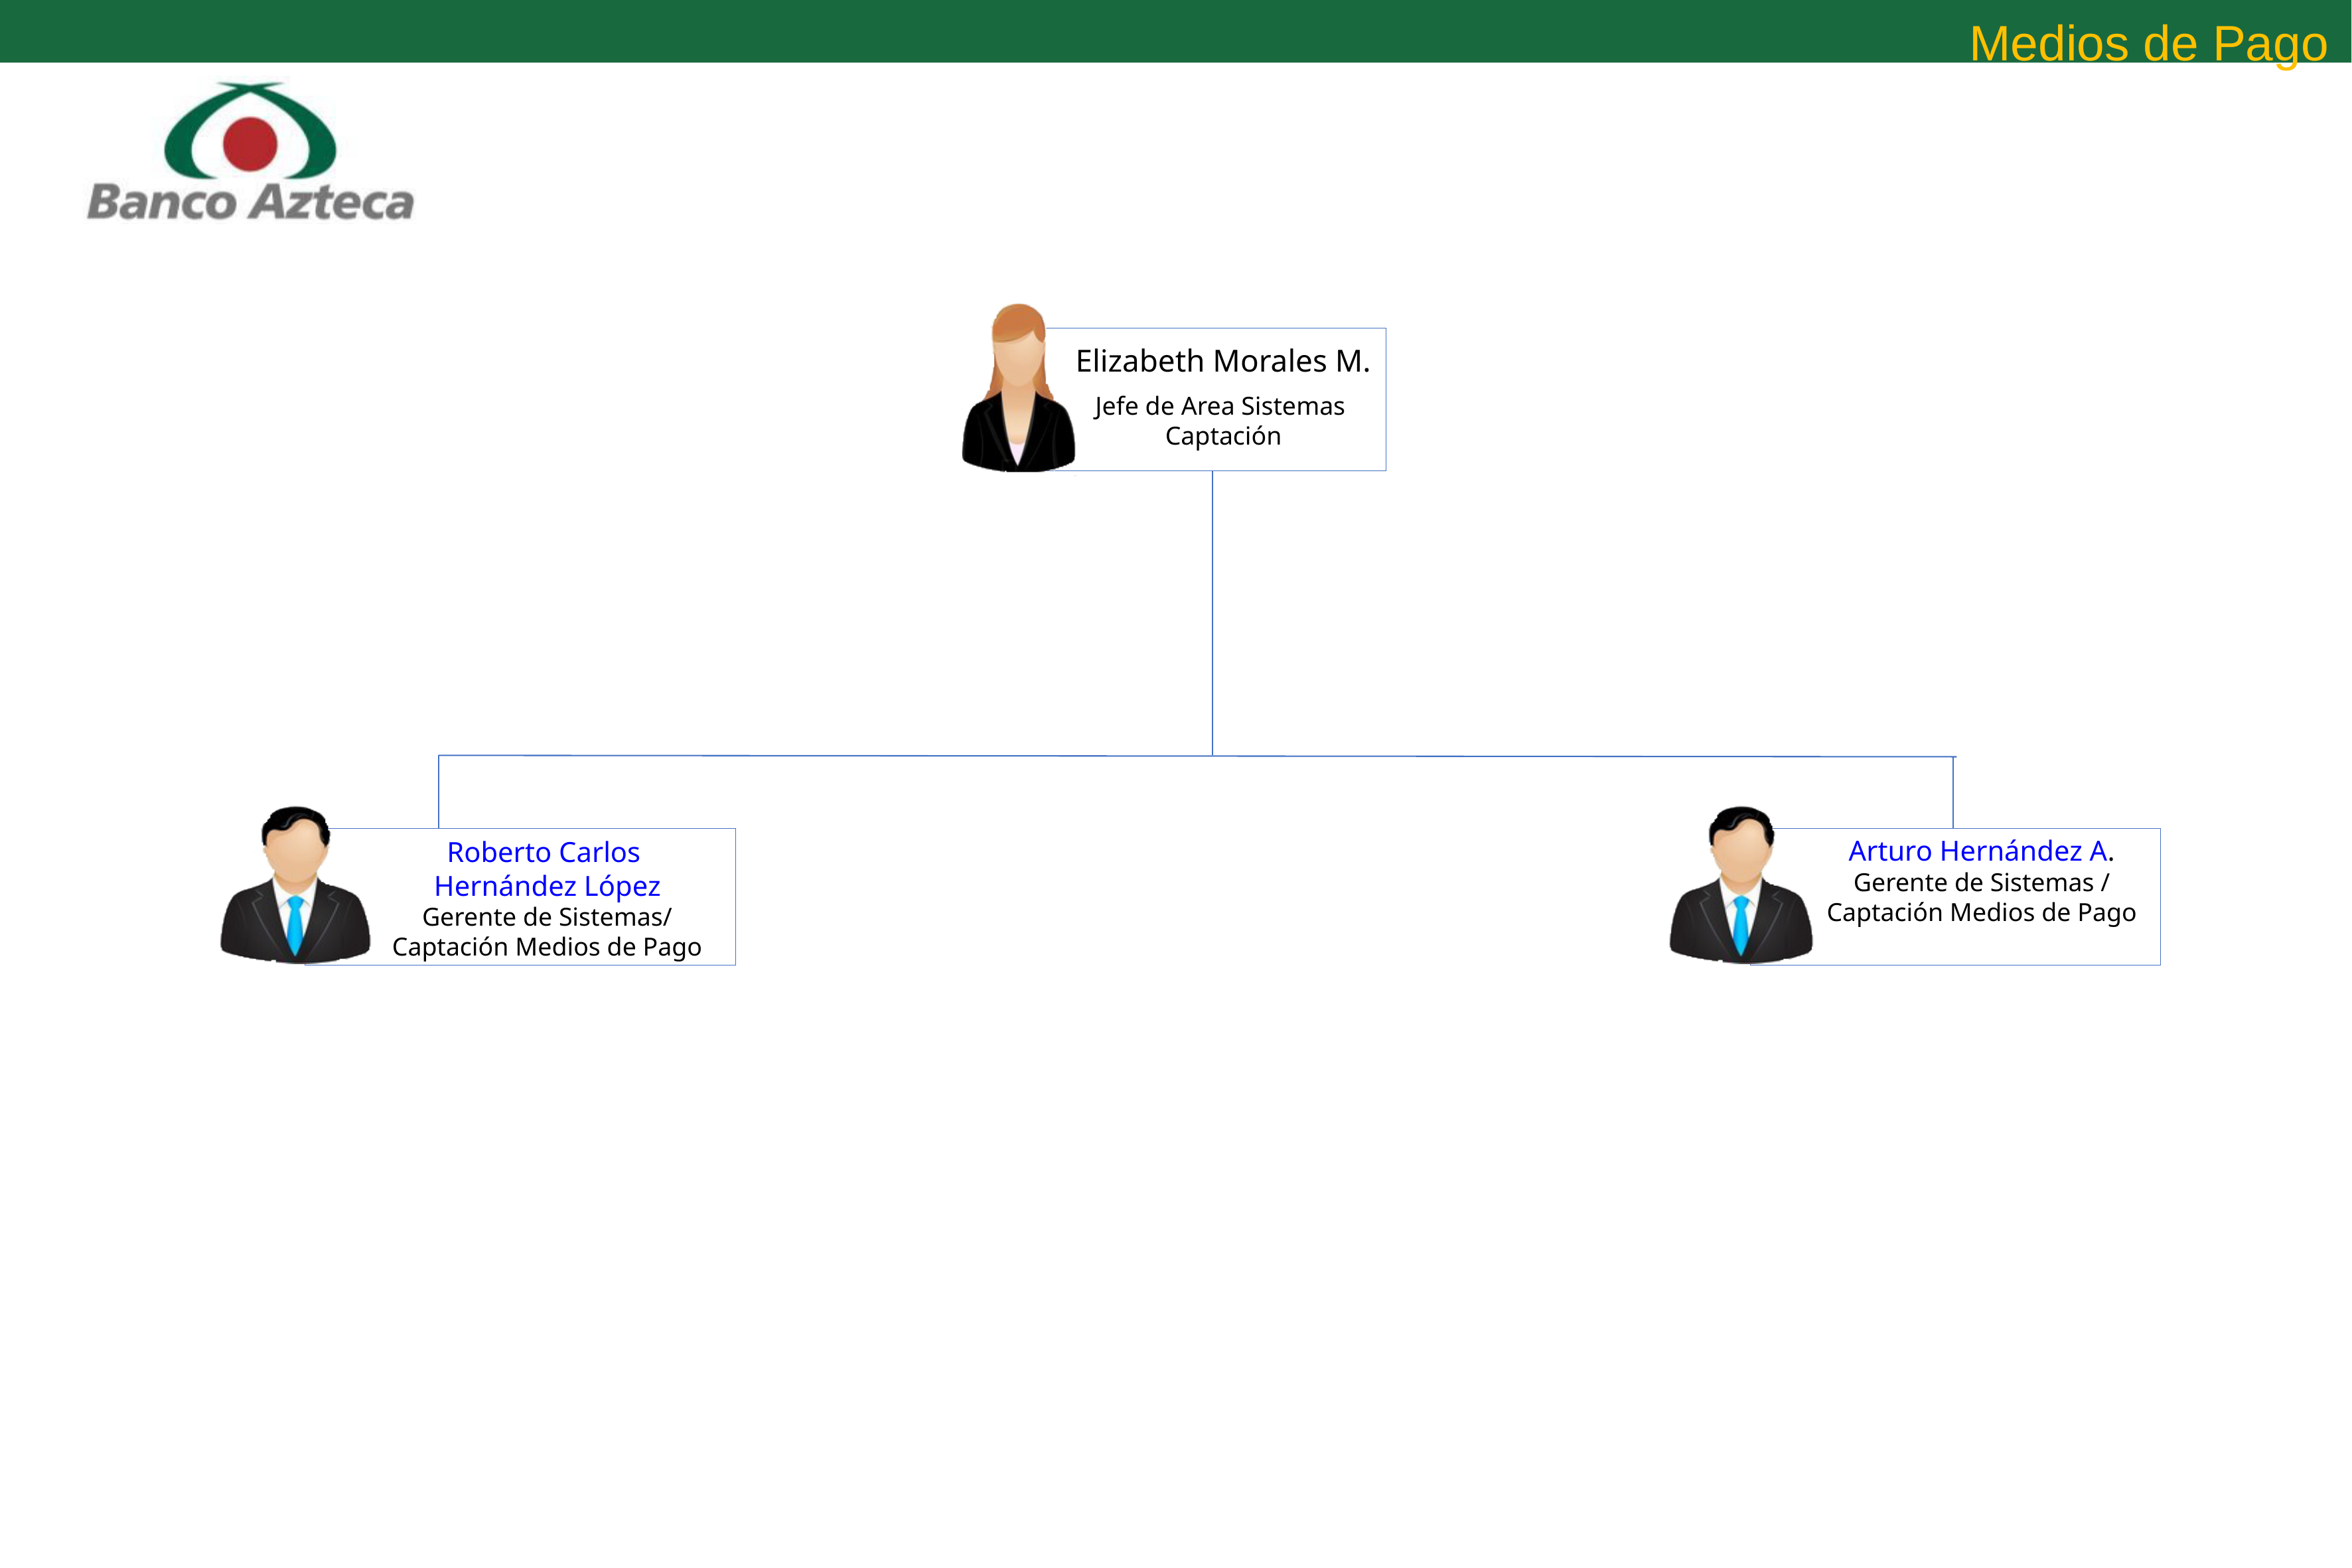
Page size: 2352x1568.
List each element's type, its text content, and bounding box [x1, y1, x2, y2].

picture [83, 76, 418, 224]
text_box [1666, 789, 2161, 966]
text_box Medios de Pago [1524, 0, 2352, 82]
text_box [0, 0, 1524, 63]
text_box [216, 789, 736, 1001]
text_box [956, 303, 1386, 476]
